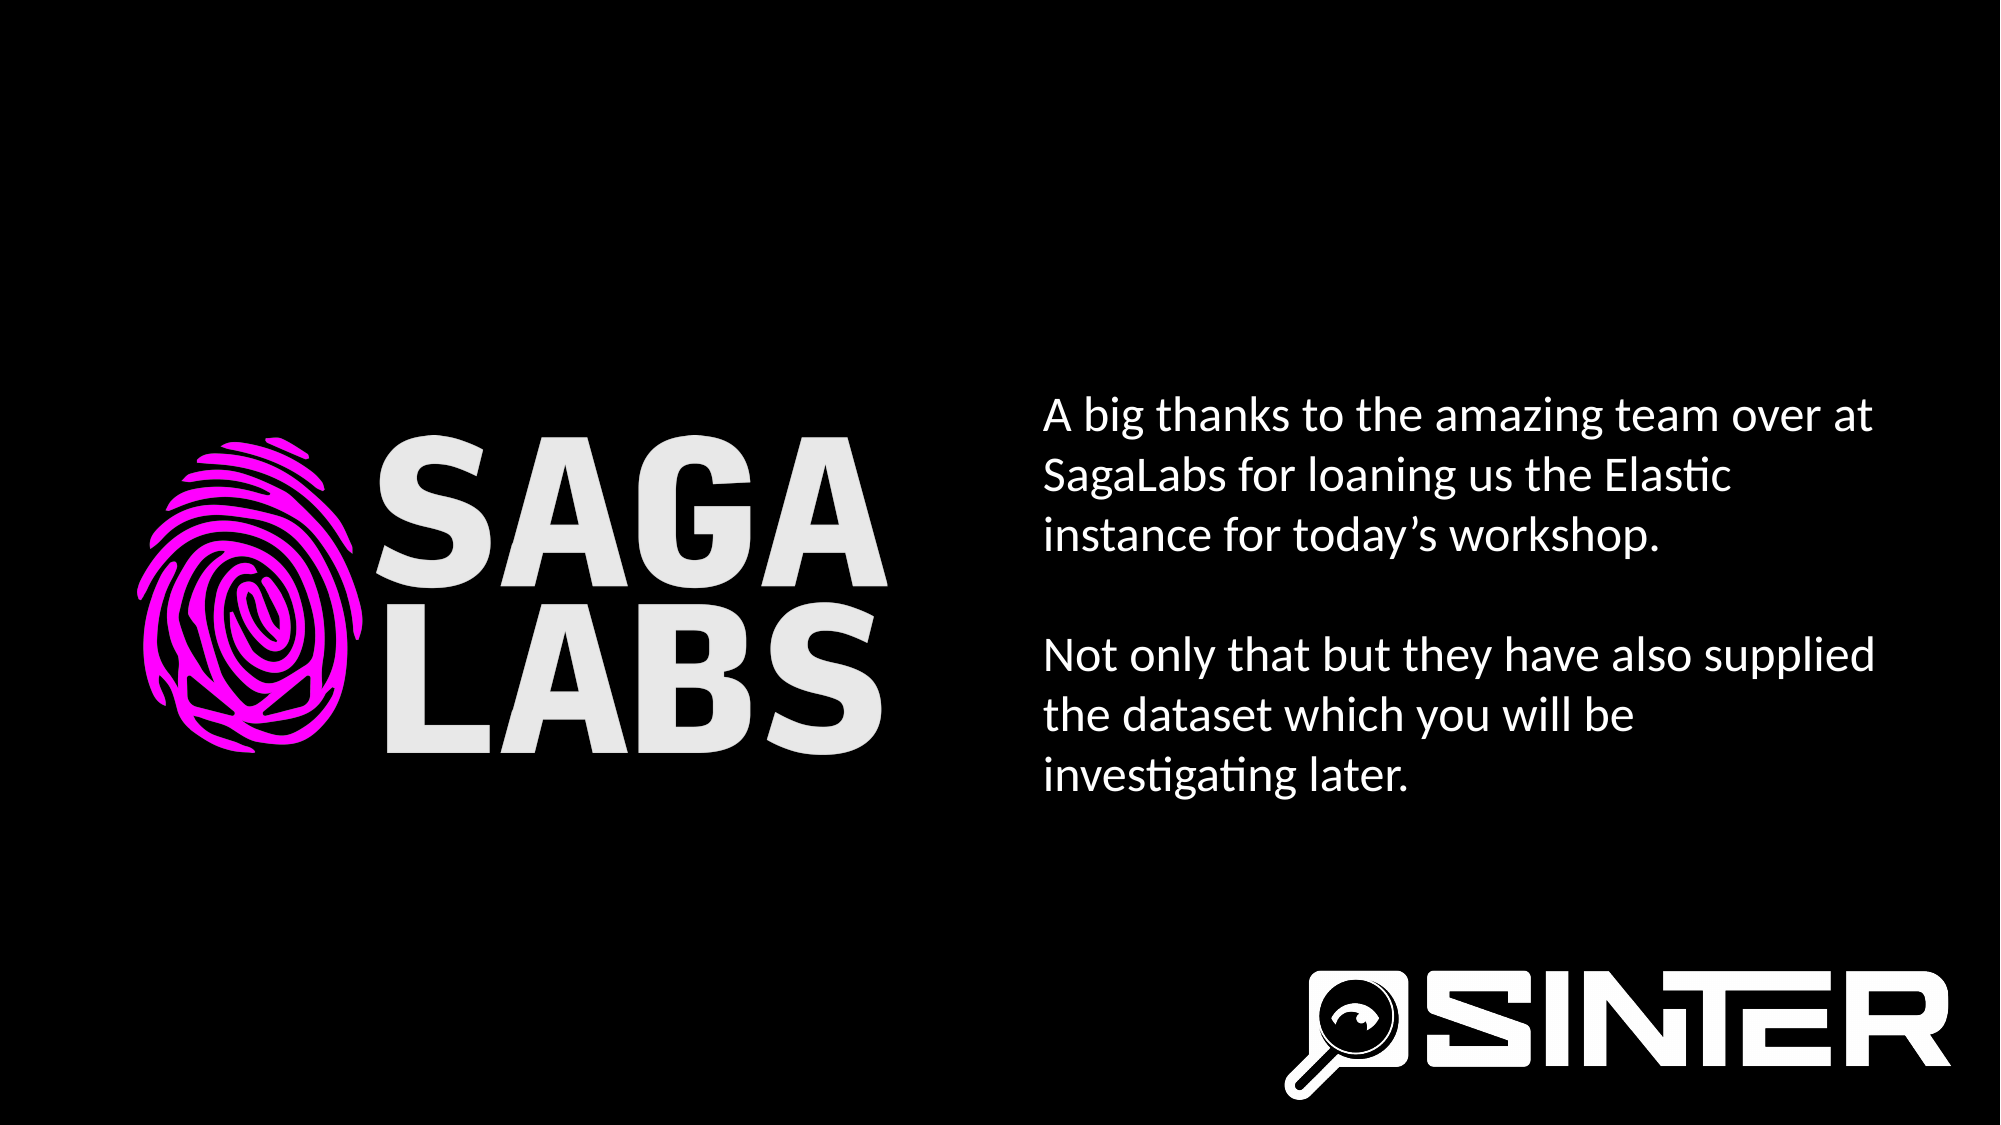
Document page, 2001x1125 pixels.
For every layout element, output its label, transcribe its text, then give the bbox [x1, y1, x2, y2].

picture [365, 435, 888, 755]
picture [1283, 939, 1977, 1100]
text_box A big thanks to the amazing team over at SagaLabs for loaning us the Elastic instance for today’s workshop. Not only that but they have also supplied the dataset which you will be investigating later. [1028, 374, 1896, 809]
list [137, 435, 365, 755]
